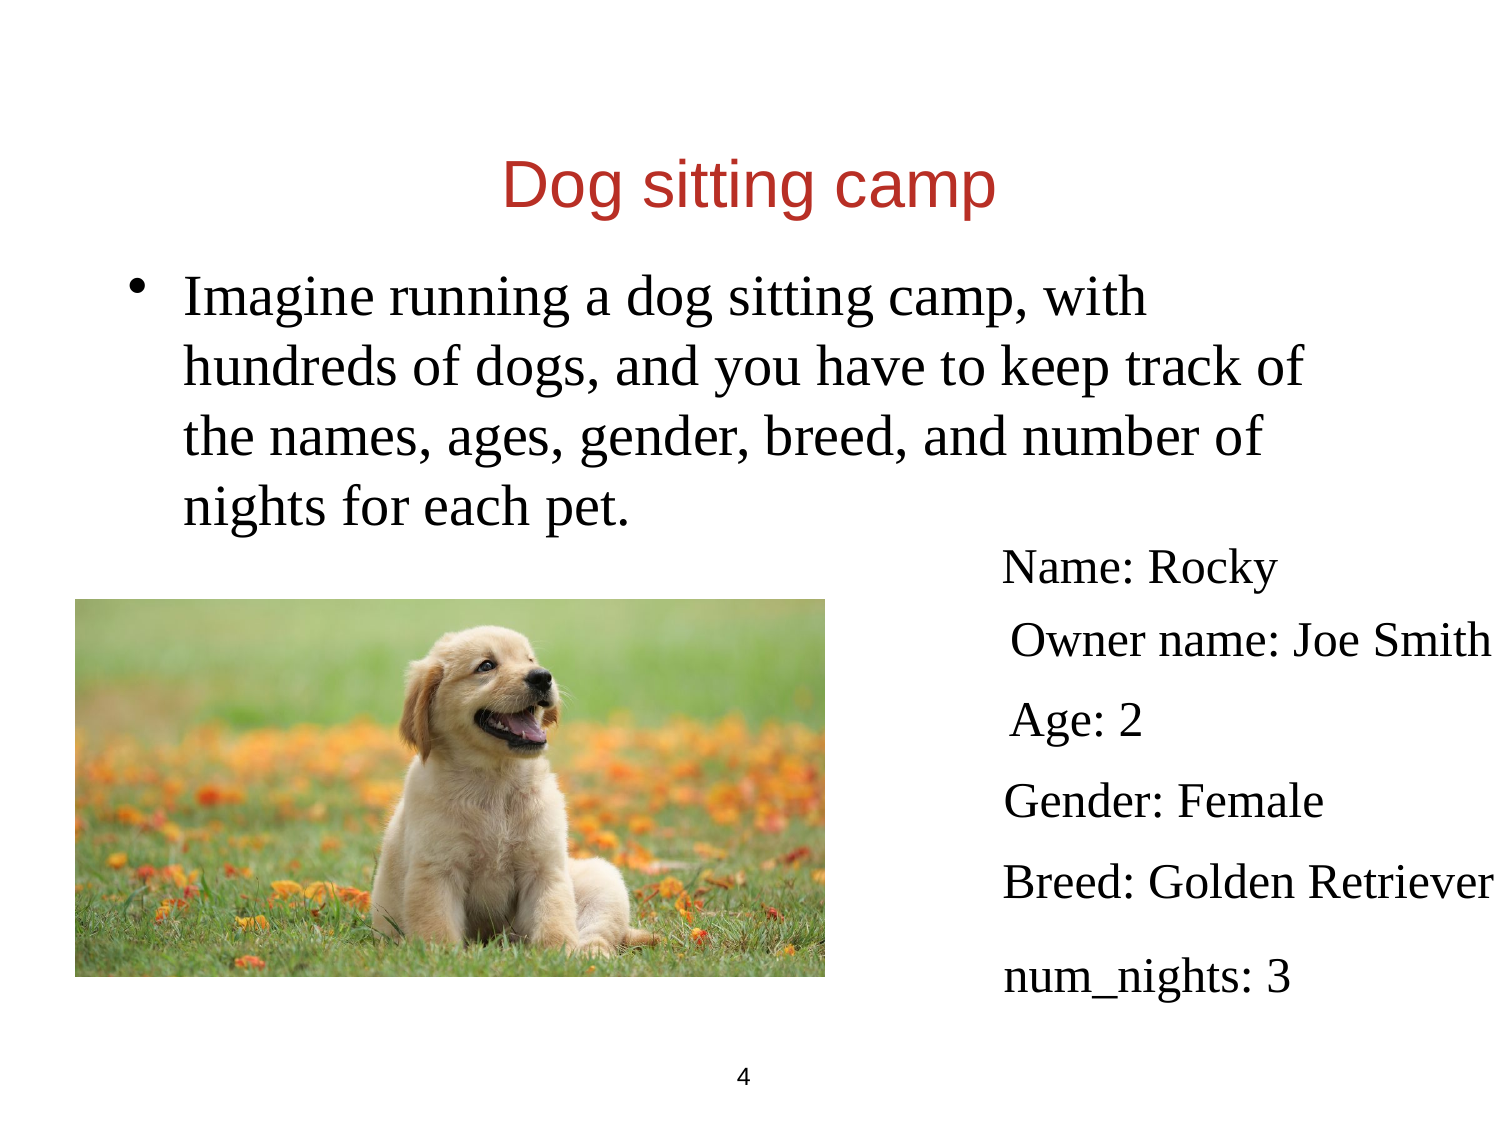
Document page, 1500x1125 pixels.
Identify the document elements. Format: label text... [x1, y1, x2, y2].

text_box Age: 2 [993, 679, 1159, 755]
text_box Owner name: Joe Smith [995, 598, 1500, 674]
text_box num_nights: 3 [988, 935, 1307, 1011]
picture [74, 599, 826, 977]
slide_number 4 [687, 1049, 801, 1101]
text_box Name: Rocky [986, 525, 1294, 601]
text_box Gender: Female [988, 760, 1340, 835]
list Imagine running a dog sitting camp, with hundreds of dogs, and you have to keep track of the names, ages, gender, breed, and number of nights for each pet. [112, 249, 1388, 1038]
text_box Breed: Golden Retriever [987, 841, 1500, 916]
title Dog sitting camp [112, 125, 1388, 238]
